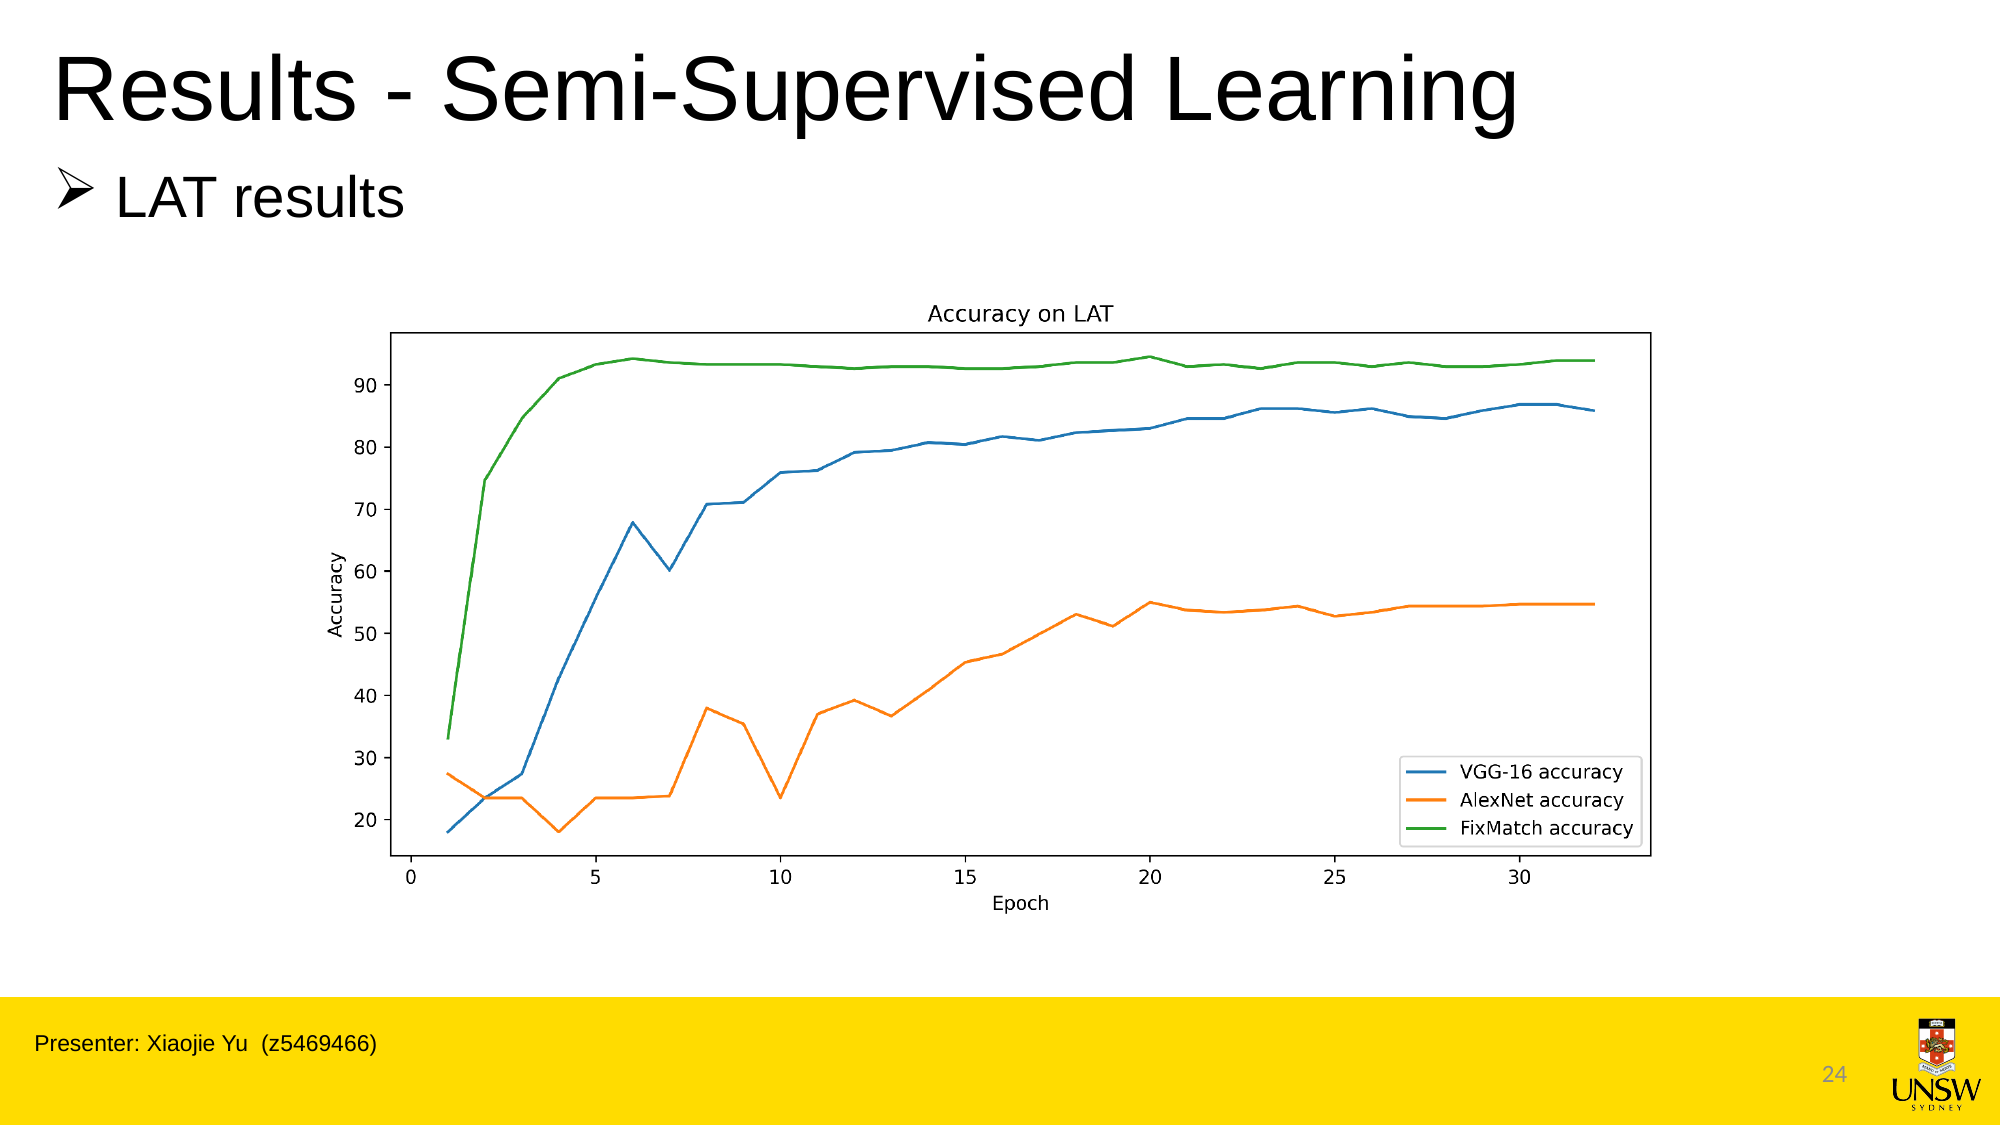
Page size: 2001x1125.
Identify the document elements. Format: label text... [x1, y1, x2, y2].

picture [1887, 1007, 1986, 1122]
text_box Presenter: Xiaojie Yu (z5469466) [19, 1021, 1222, 1064]
picture [187, 251, 1813, 930]
list LAT results [37, 159, 1946, 986]
title Results - Semi-Supervised Learning [37, 22, 1946, 159]
slide_number 24 [1412, 1042, 1863, 1103]
